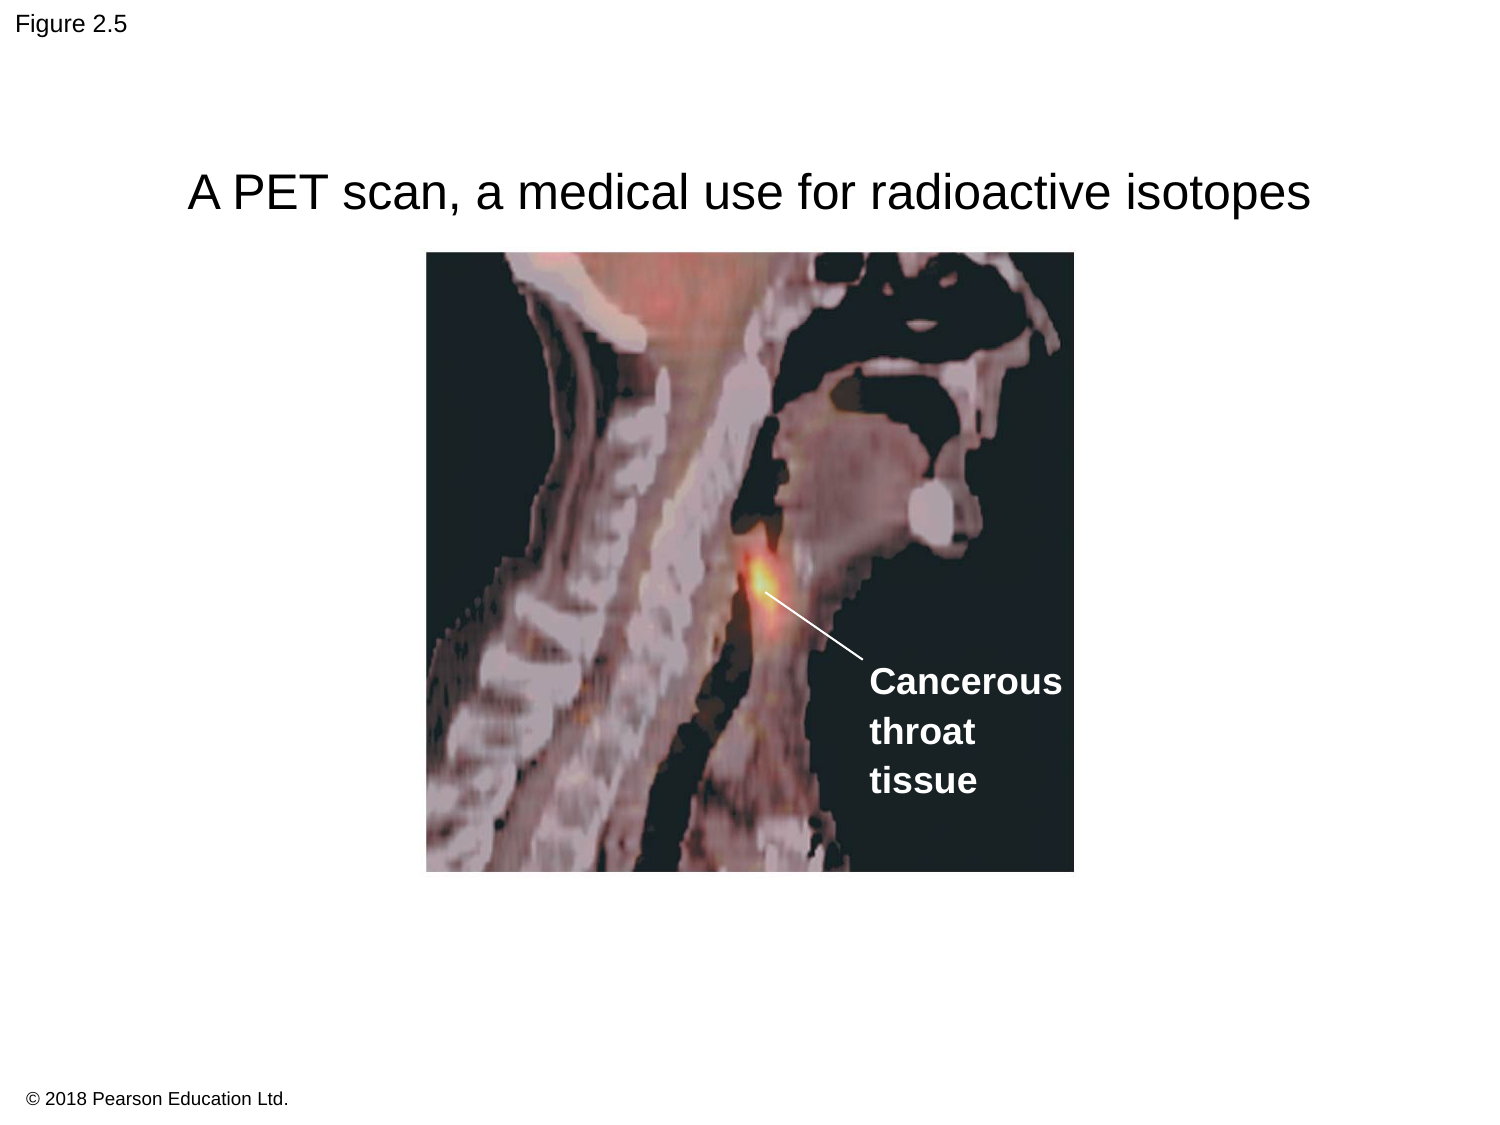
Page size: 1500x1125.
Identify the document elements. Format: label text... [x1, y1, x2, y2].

text_box A PET scan, a medical use for radioactive isotopes [137, 151, 1363, 227]
picture [419, 246, 1081, 879]
title Figure 2.5 [0, 0, 593, 57]
